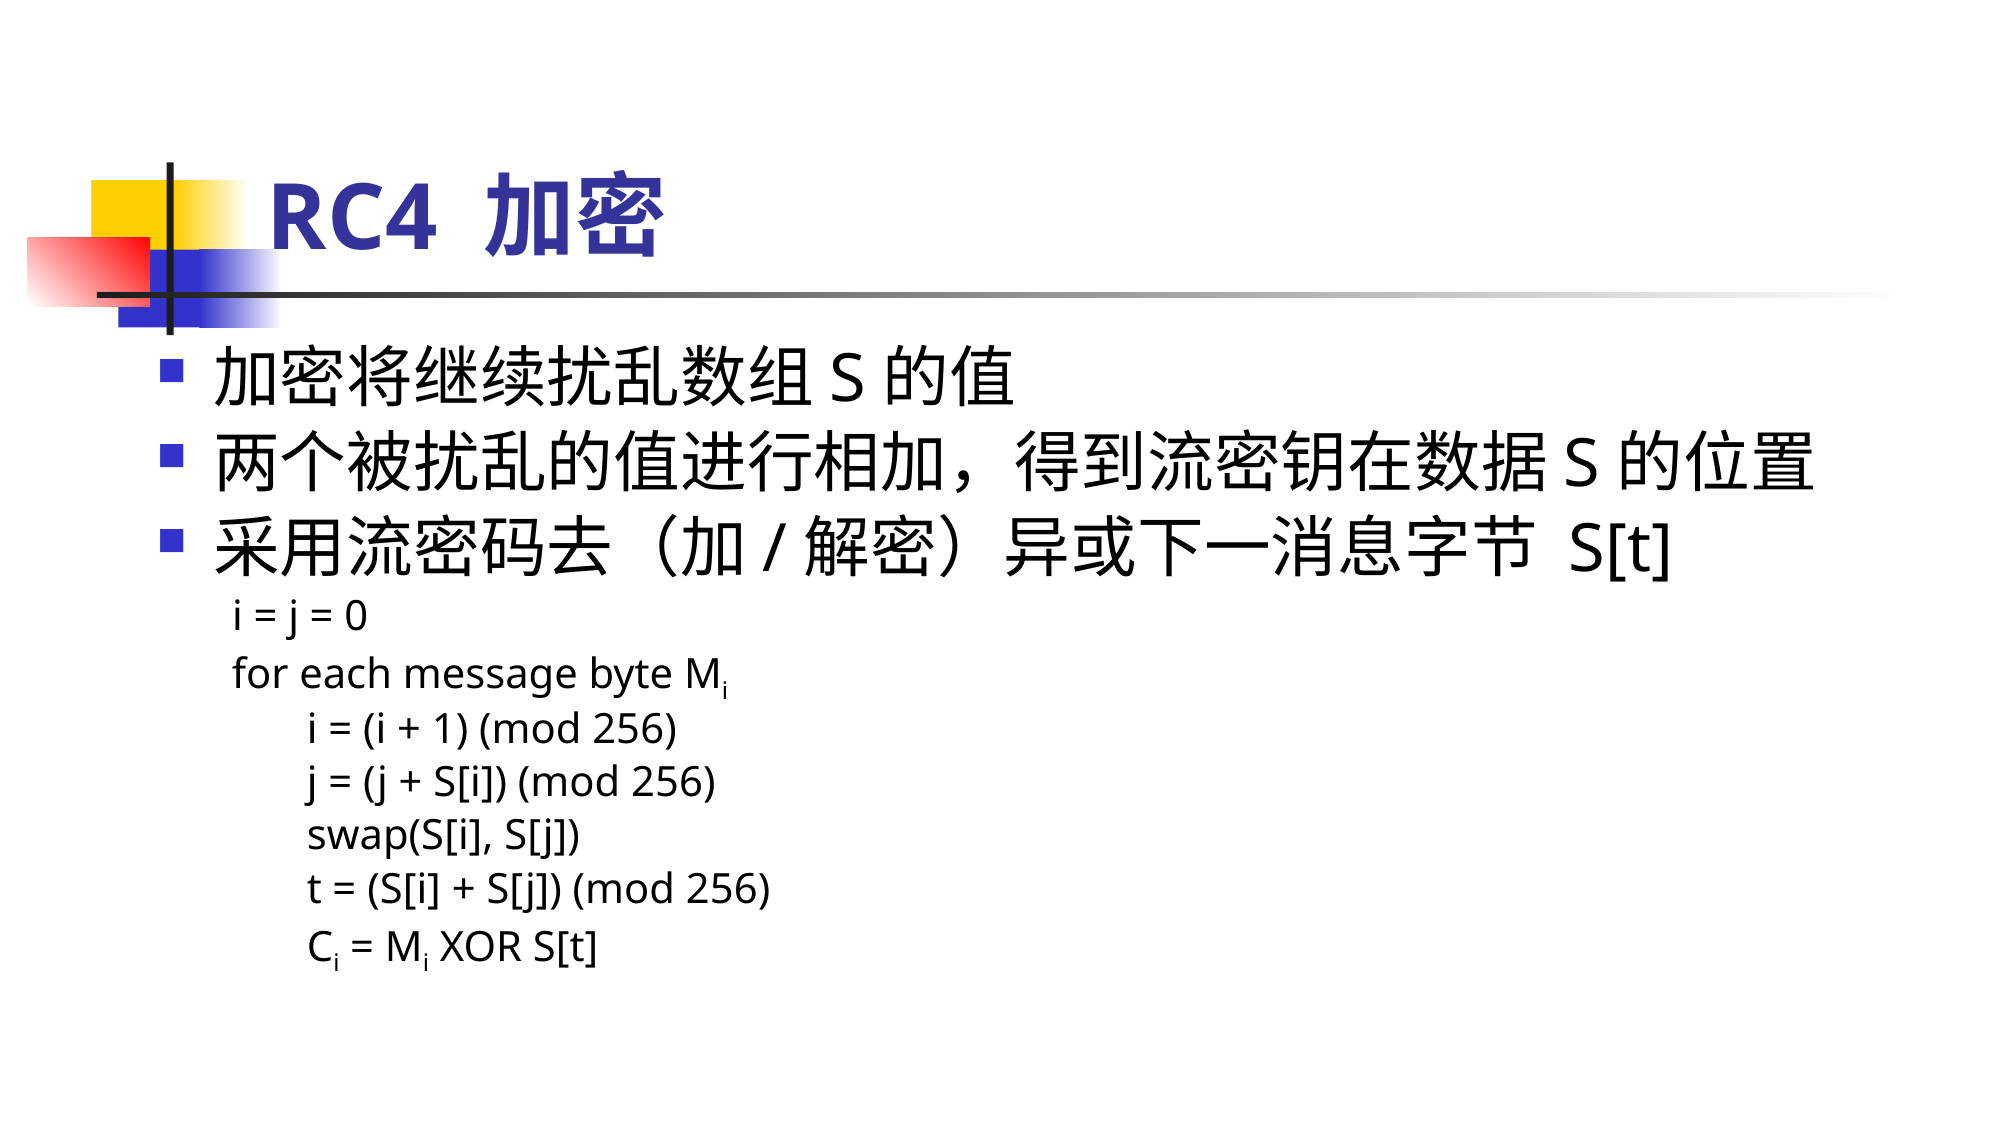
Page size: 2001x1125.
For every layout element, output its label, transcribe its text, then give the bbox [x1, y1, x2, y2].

list 加密将继续扰乱数组S的值 两个被扰乱的值进行相加，得到流密钥在数据S的位置 采用流密码去（加/解密）异或下一消息字节 S[t] i = j = 0 for each message byte Mi i = (i + 1) (mod 256) j = (j + S[i]) (mod 256) swap(S[i], S[j]) t = (S[i] + S[j]) (mod 256) Ci = Mi XOR S[t] [141, 336, 1842, 1012]
title RC4 加密 [251, 35, 1957, 275]
